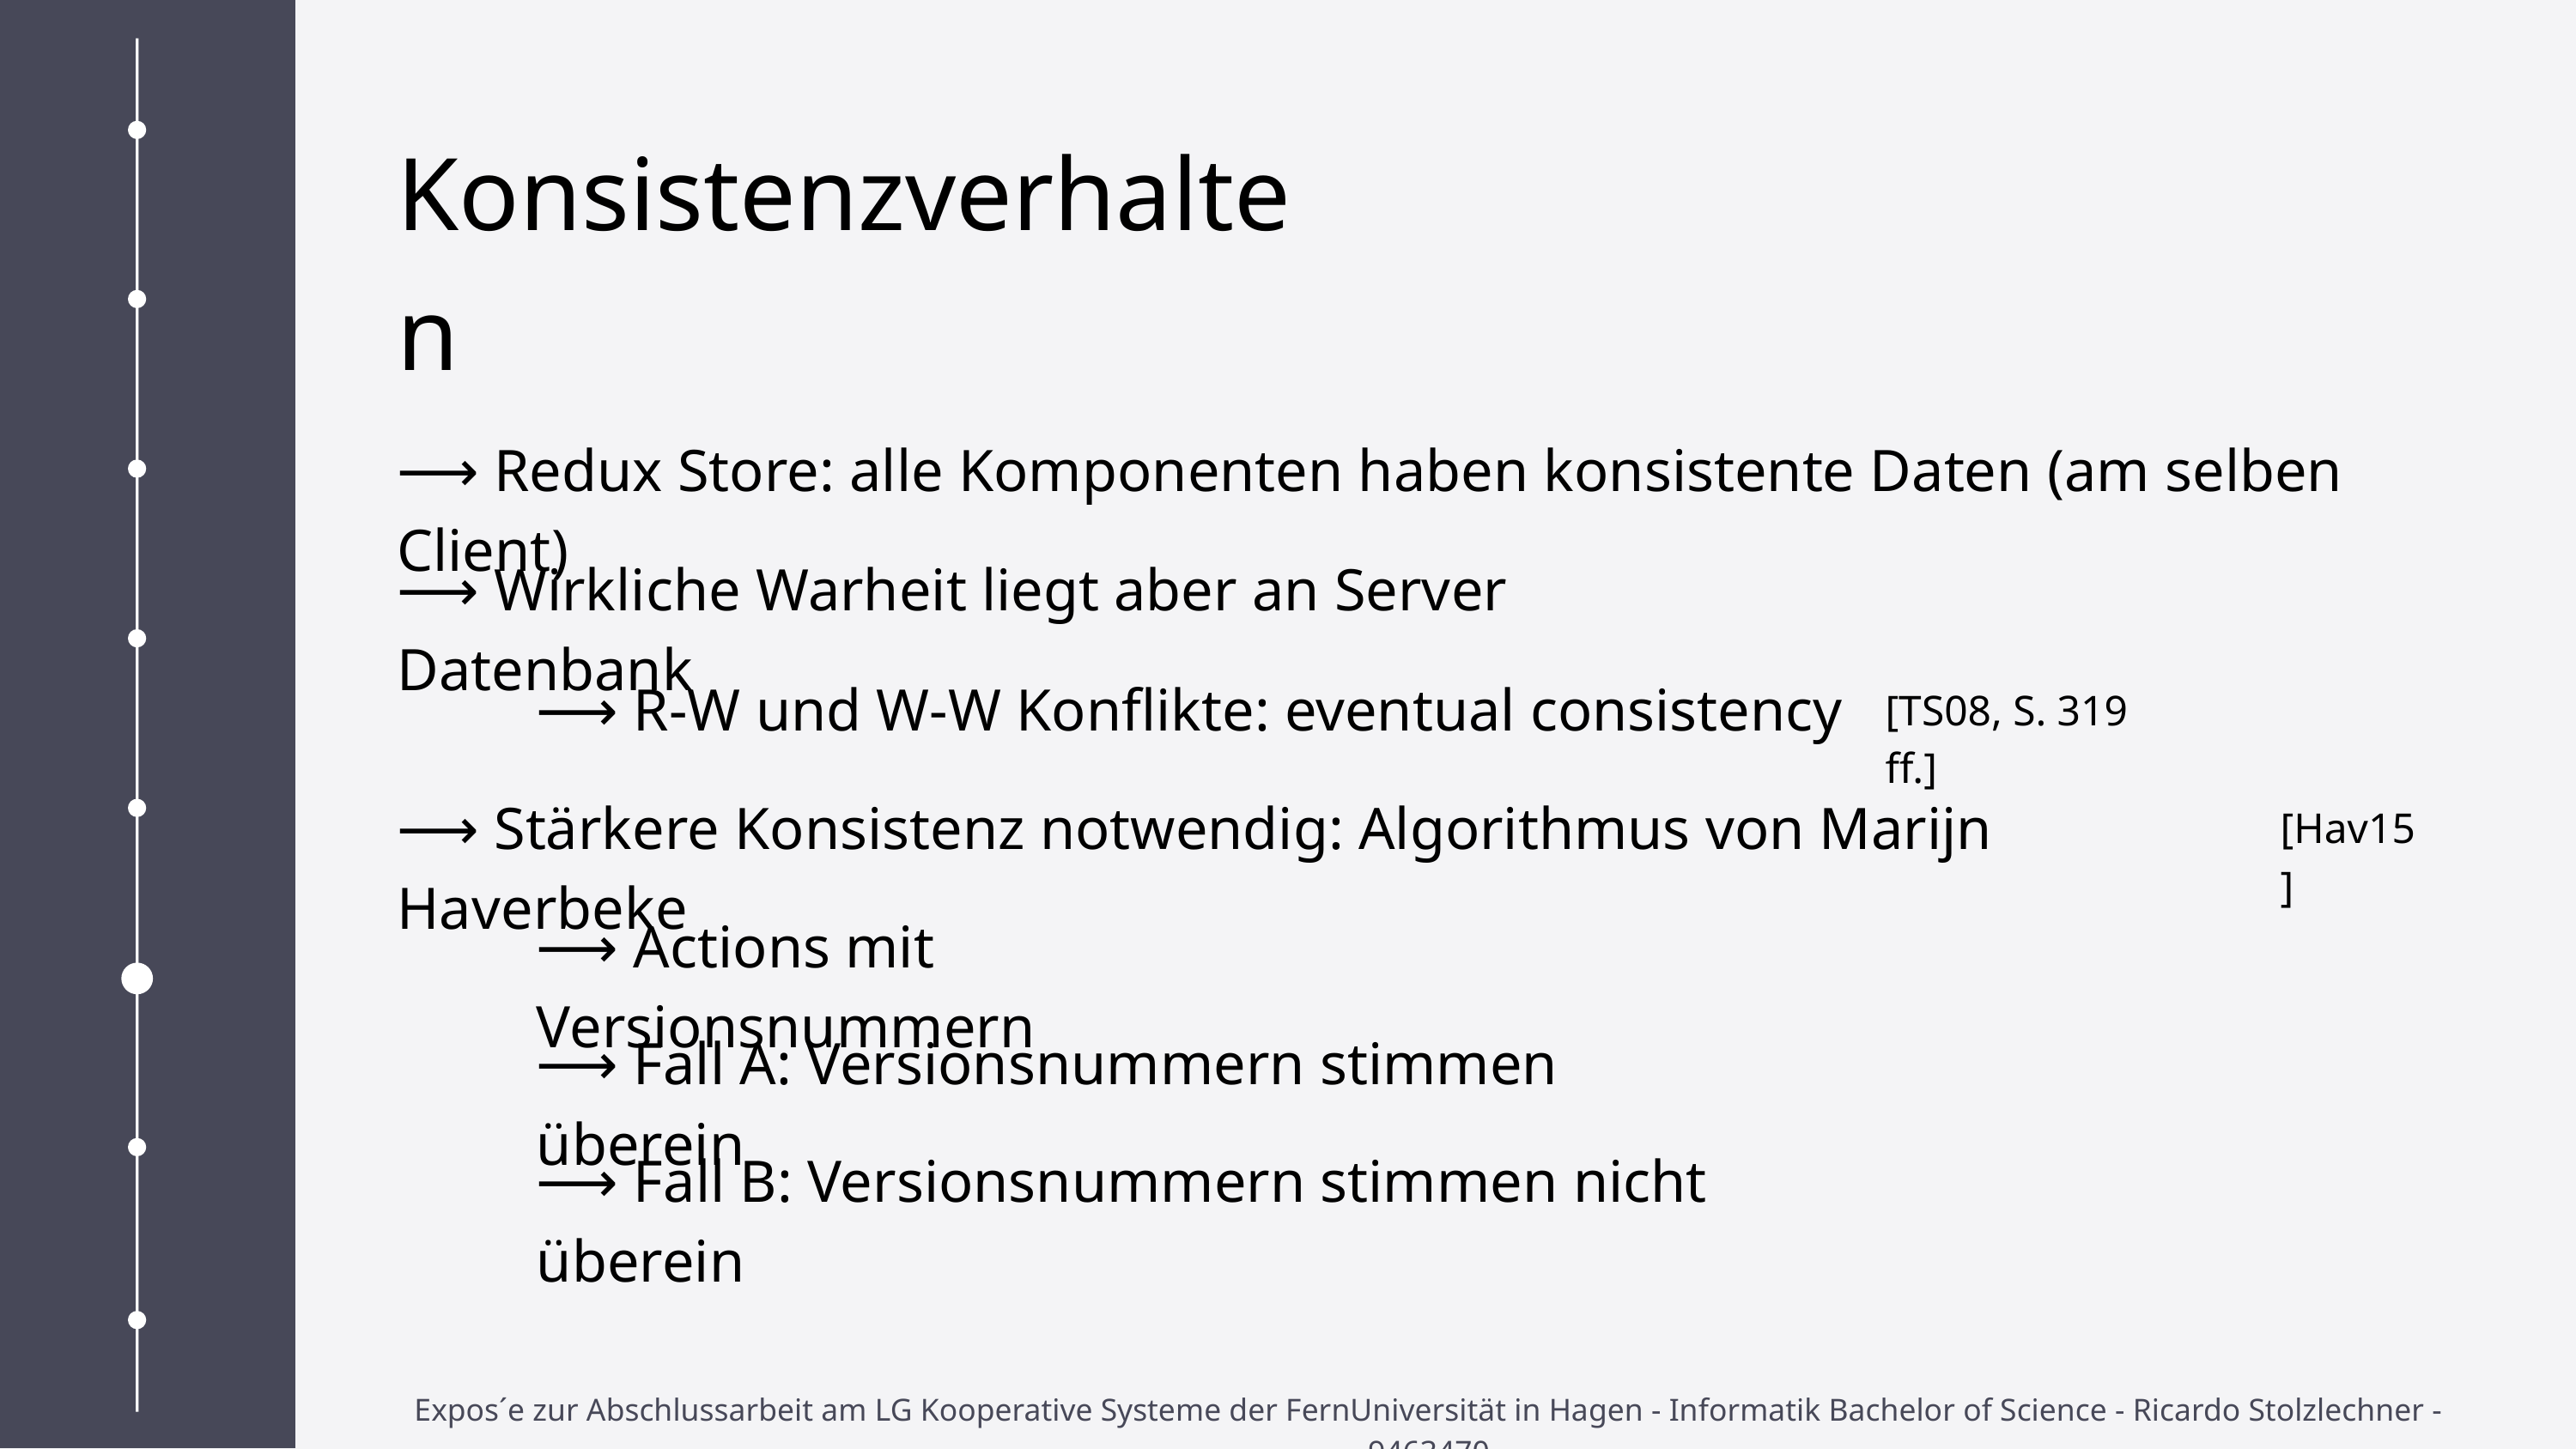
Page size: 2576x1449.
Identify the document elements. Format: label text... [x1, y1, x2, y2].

text_box ⟶ R-W und W-W Konflikte: eventual consistency [536, 662, 1851, 743]
text_box [TS08, S. 319 ff.] [1885, 676, 2187, 791]
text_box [121, 962, 154, 995]
text_box ⟶ Fall B: Versionsnummern stimmen nicht überein [536, 1133, 1878, 1294]
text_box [0, 0, 295, 1449]
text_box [127, 1002, 147, 1412]
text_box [127, 38, 147, 961]
text_box ⟶ Fall A: Versionsnummern stimmen überein [536, 1016, 1732, 1133]
text_box Expos´e zur Abschlussarbeit am LG Kooperative Systeme der FernUniversität in Hagen - Informatik Bachelor of Science - Ricardo Stolzlechner - 9463470 [356, 1384, 2501, 1449]
text_box ⟶ Redux Store: alle Komponenten haben konsistente Daten (am selben Client) [397, 422, 2492, 584]
text_box ⟶ Actions mit Versionsnummern [536, 899, 1414, 1016]
text_box Konsistenzverhalten [397, 110, 1326, 391]
text_box [Hav15] [2280, 794, 2421, 910]
text_box ⟶ Stärkere Konsistenz notwendig: Algorithmus von Marijn Haverbeke [397, 780, 2249, 941]
text_box ⟶ Wirkliche Warheit liegt aber an Server Datenbank [397, 542, 1798, 703]
